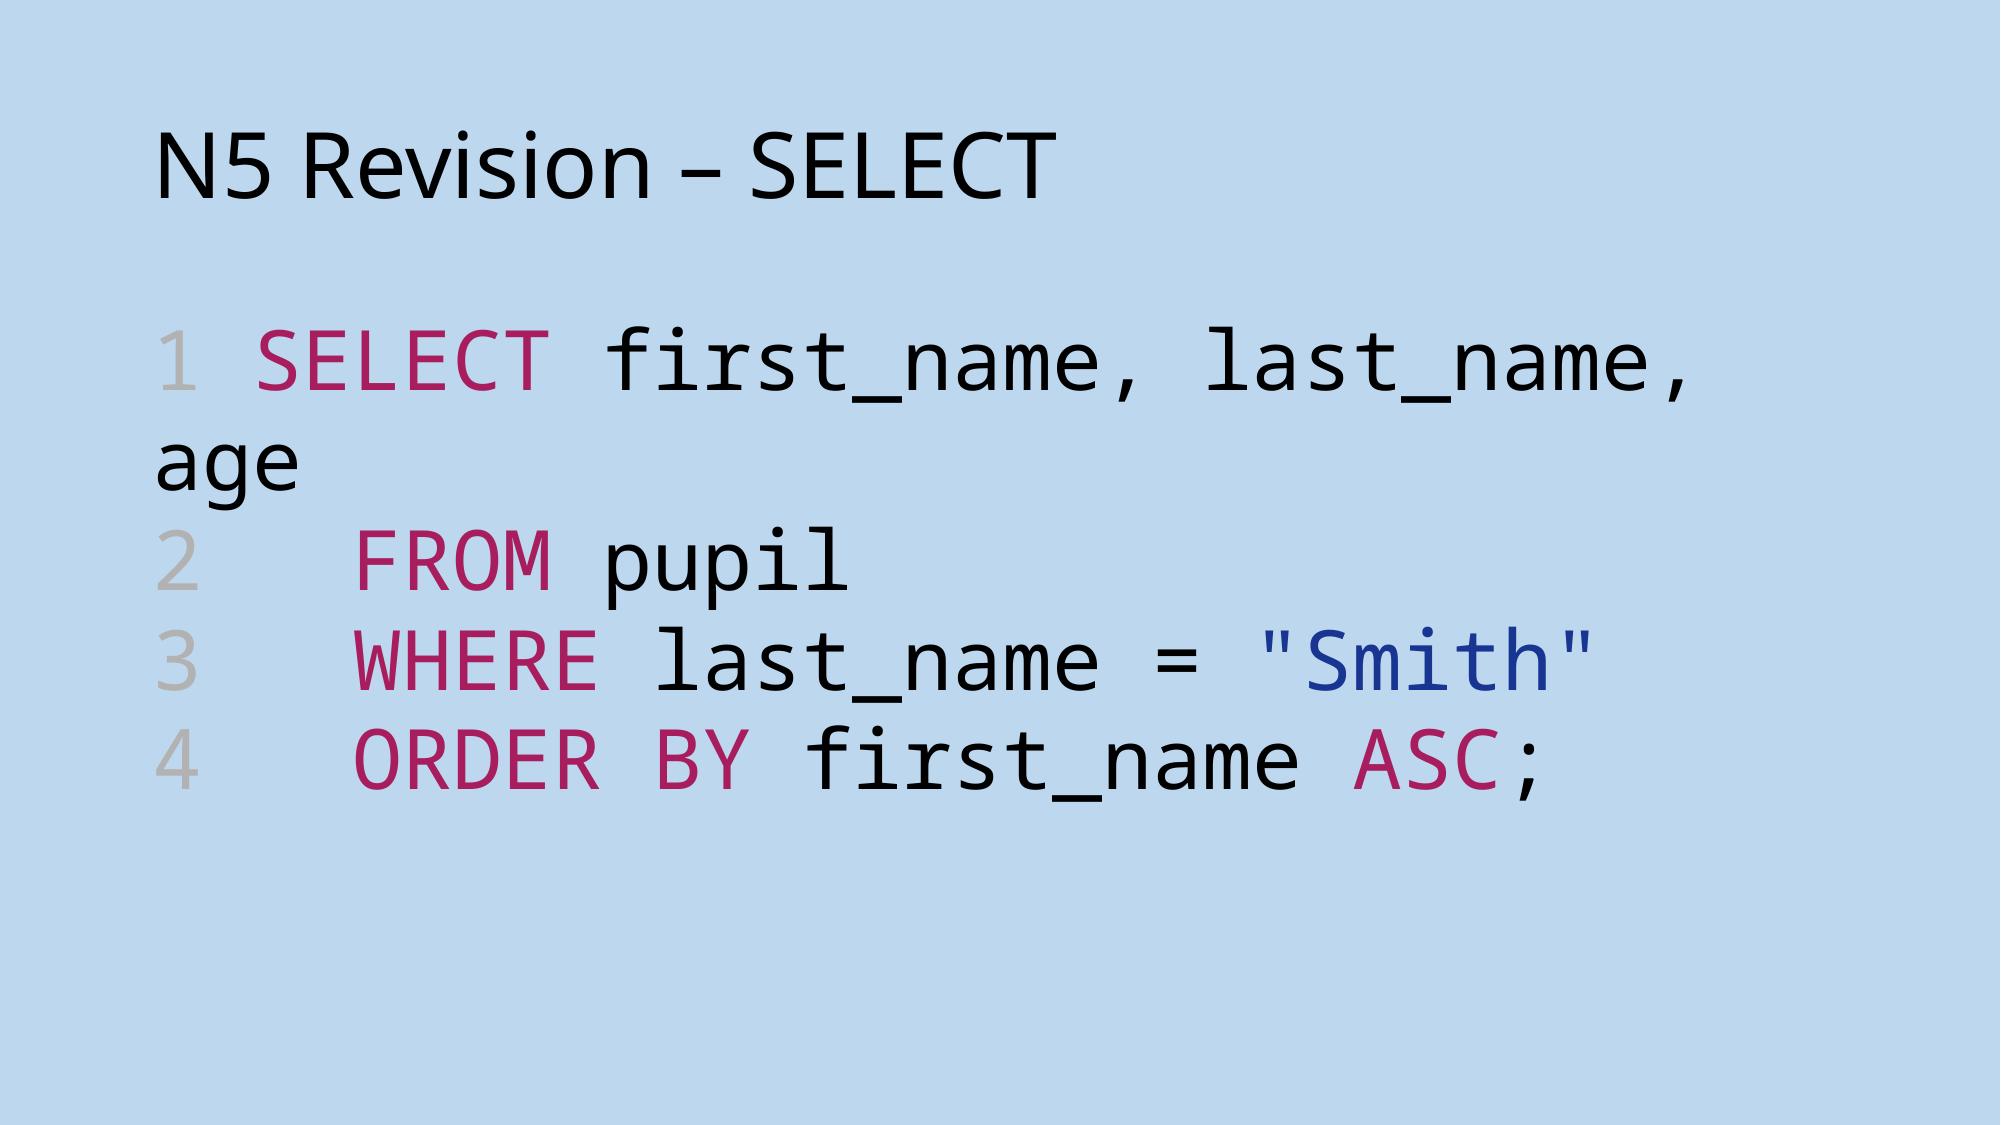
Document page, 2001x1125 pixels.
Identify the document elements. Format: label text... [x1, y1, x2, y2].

title N5 Revision – SELECT [137, 59, 1863, 278]
list 1 SELECT first_name, last_name, age 2 FROM pupil 3 WHERE last_name = "Smith" 4 ORDER BY first_name ASC; [137, 299, 1863, 1014]
